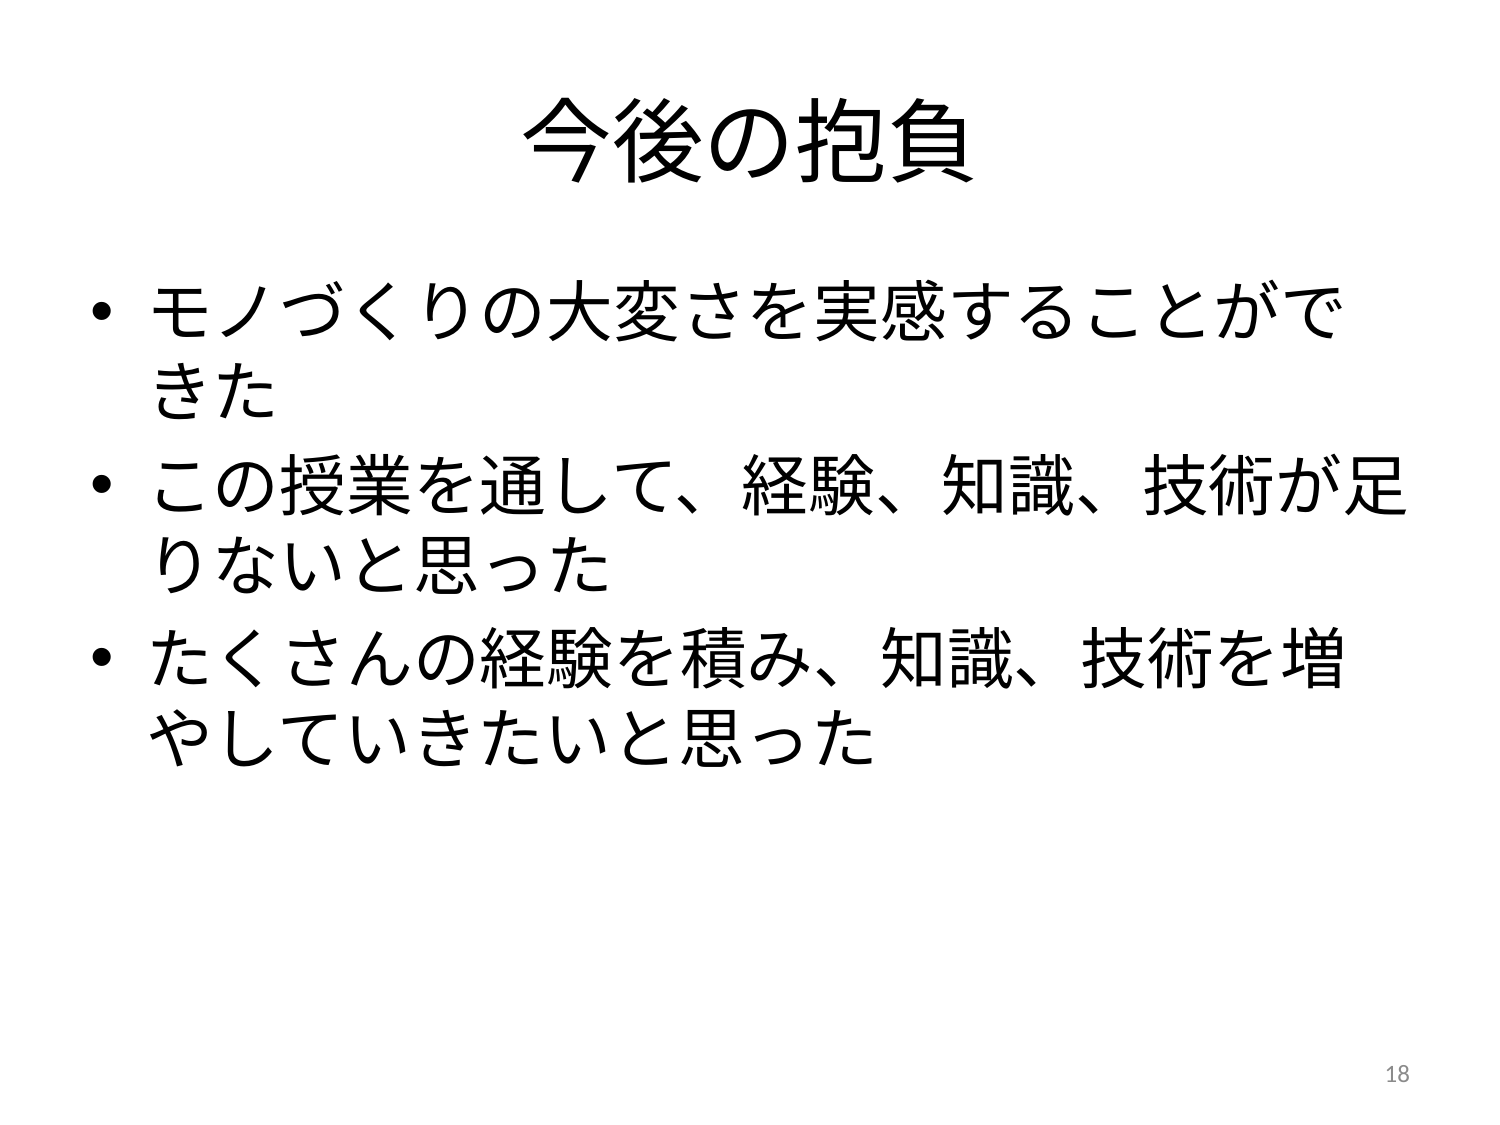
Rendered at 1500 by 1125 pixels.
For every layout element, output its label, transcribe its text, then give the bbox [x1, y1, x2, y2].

title 今後の抱負 [75, 45, 1425, 233]
list モノづくりの大変さを実感することができた この授業を通して、経験、知識、技術が足りないと思った たくさんの経験を積み、知識、技術を増やしていきたいと思った [75, 262, 1425, 1005]
slide_number 17 [1074, 1042, 1425, 1103]
